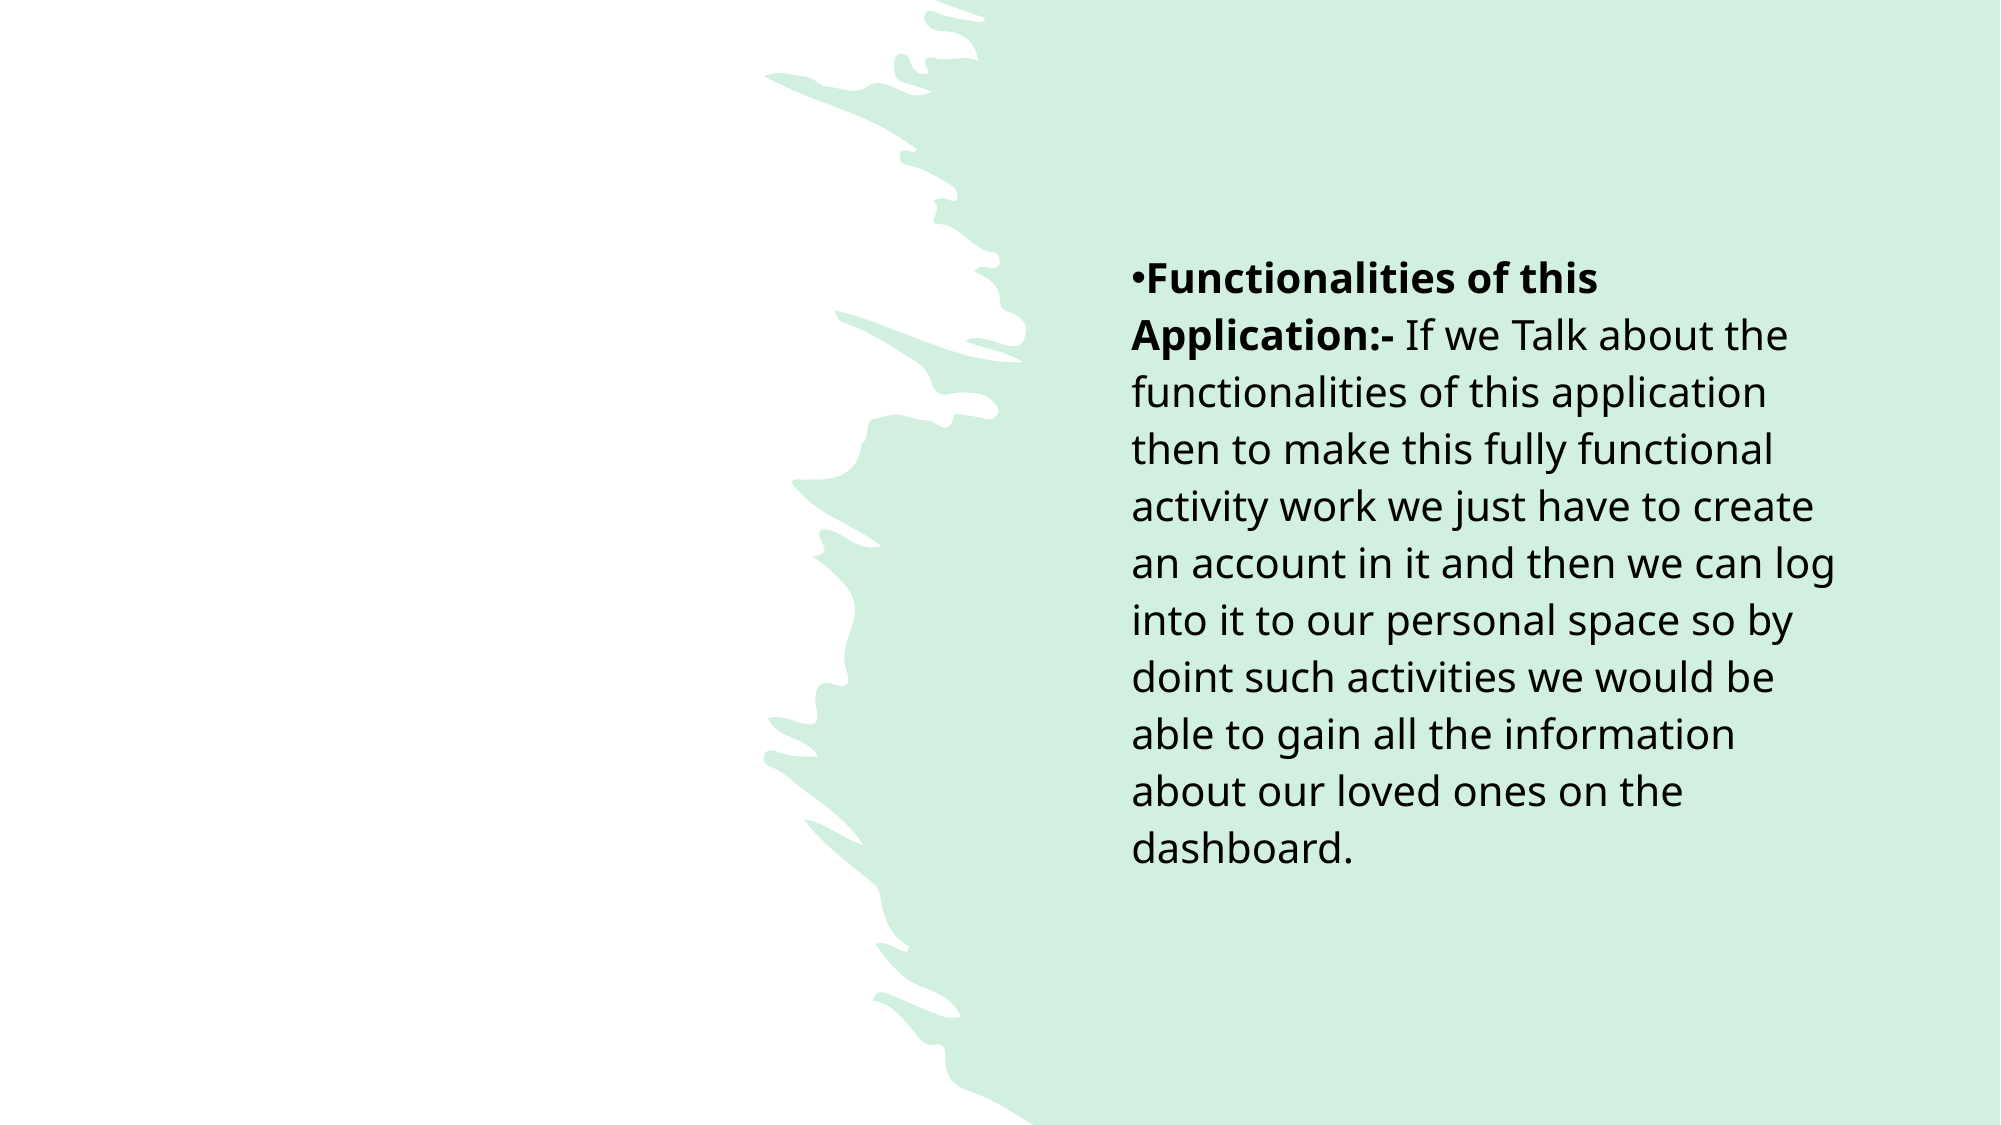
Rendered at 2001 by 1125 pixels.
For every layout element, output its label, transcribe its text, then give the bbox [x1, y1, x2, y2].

text_box [0, 0, 1031, 1125]
text_box Functionalities of this Application:- If we Talk about the functionalities of this application then to make this fully functional activity work we just have to create an account in it and then we can log into it to our personal space so by doint such activities we would be able to gain all the information about our loved ones on the dashboard. [1116, 116, 1863, 1008]
text_box [763, 0, 2000, 1125]
